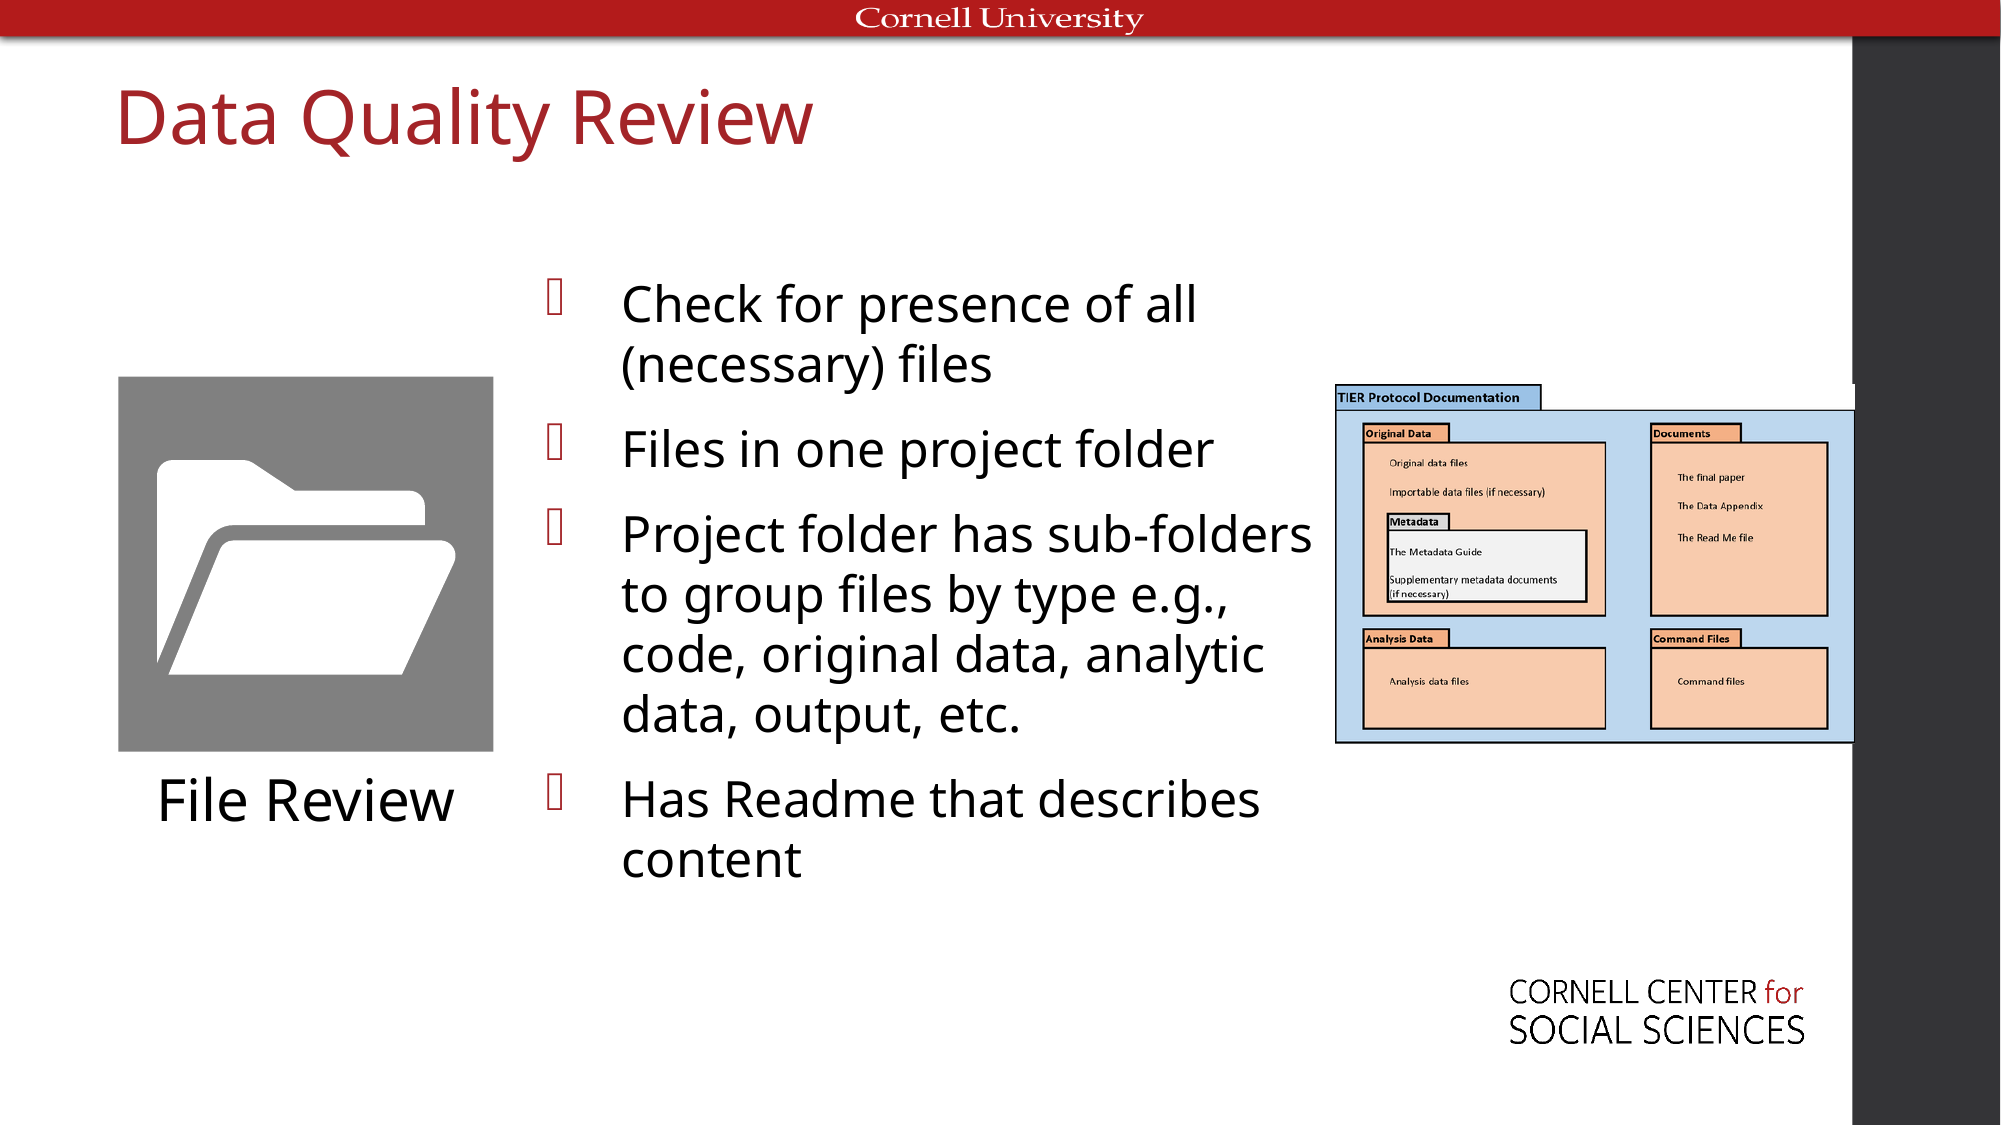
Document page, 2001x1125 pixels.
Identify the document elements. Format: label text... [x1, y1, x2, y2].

text_box File Review [118, 755, 494, 841]
picture [1334, 384, 1856, 744]
text_box [117, 376, 494, 753]
picture [1506, 975, 1807, 1048]
text_box Data Quality Review [99, 61, 1906, 257]
text_box Check for presence of all (necessary) files Files in one project folder Project folder has sub-folders to group files by type e.g., code, original data, analytic data, output, etc. Has Readme that describes content [530, 265, 1354, 965]
picture [846, 0, 1144, 60]
picture [155, 458, 457, 675]
